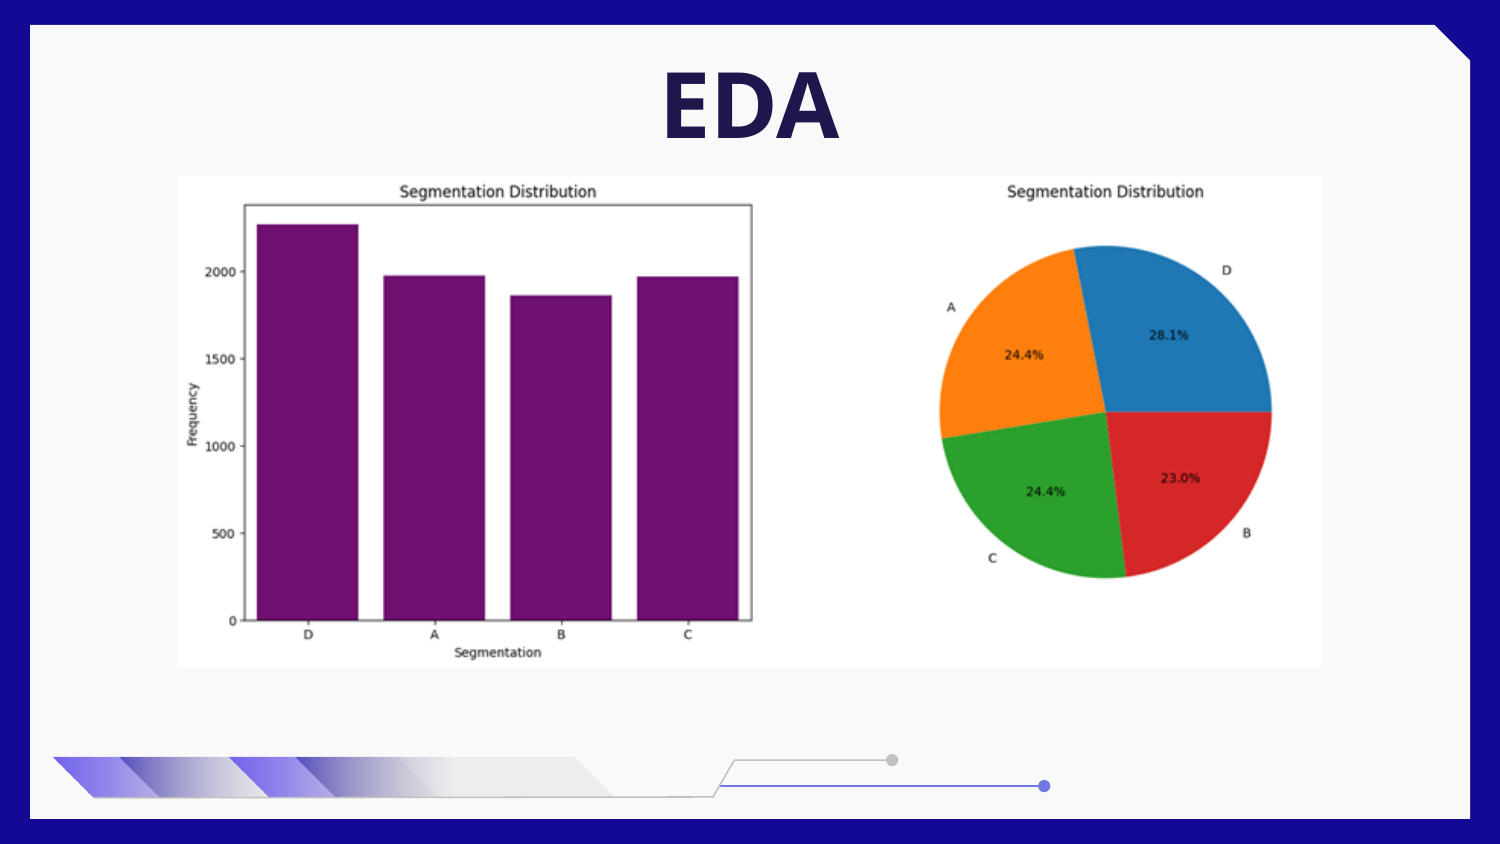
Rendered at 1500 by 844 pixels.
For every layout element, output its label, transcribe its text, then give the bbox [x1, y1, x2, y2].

picture [45, 755, 627, 824]
picture [177, 175, 1323, 668]
text_box EDA [0, 23, 1500, 165]
